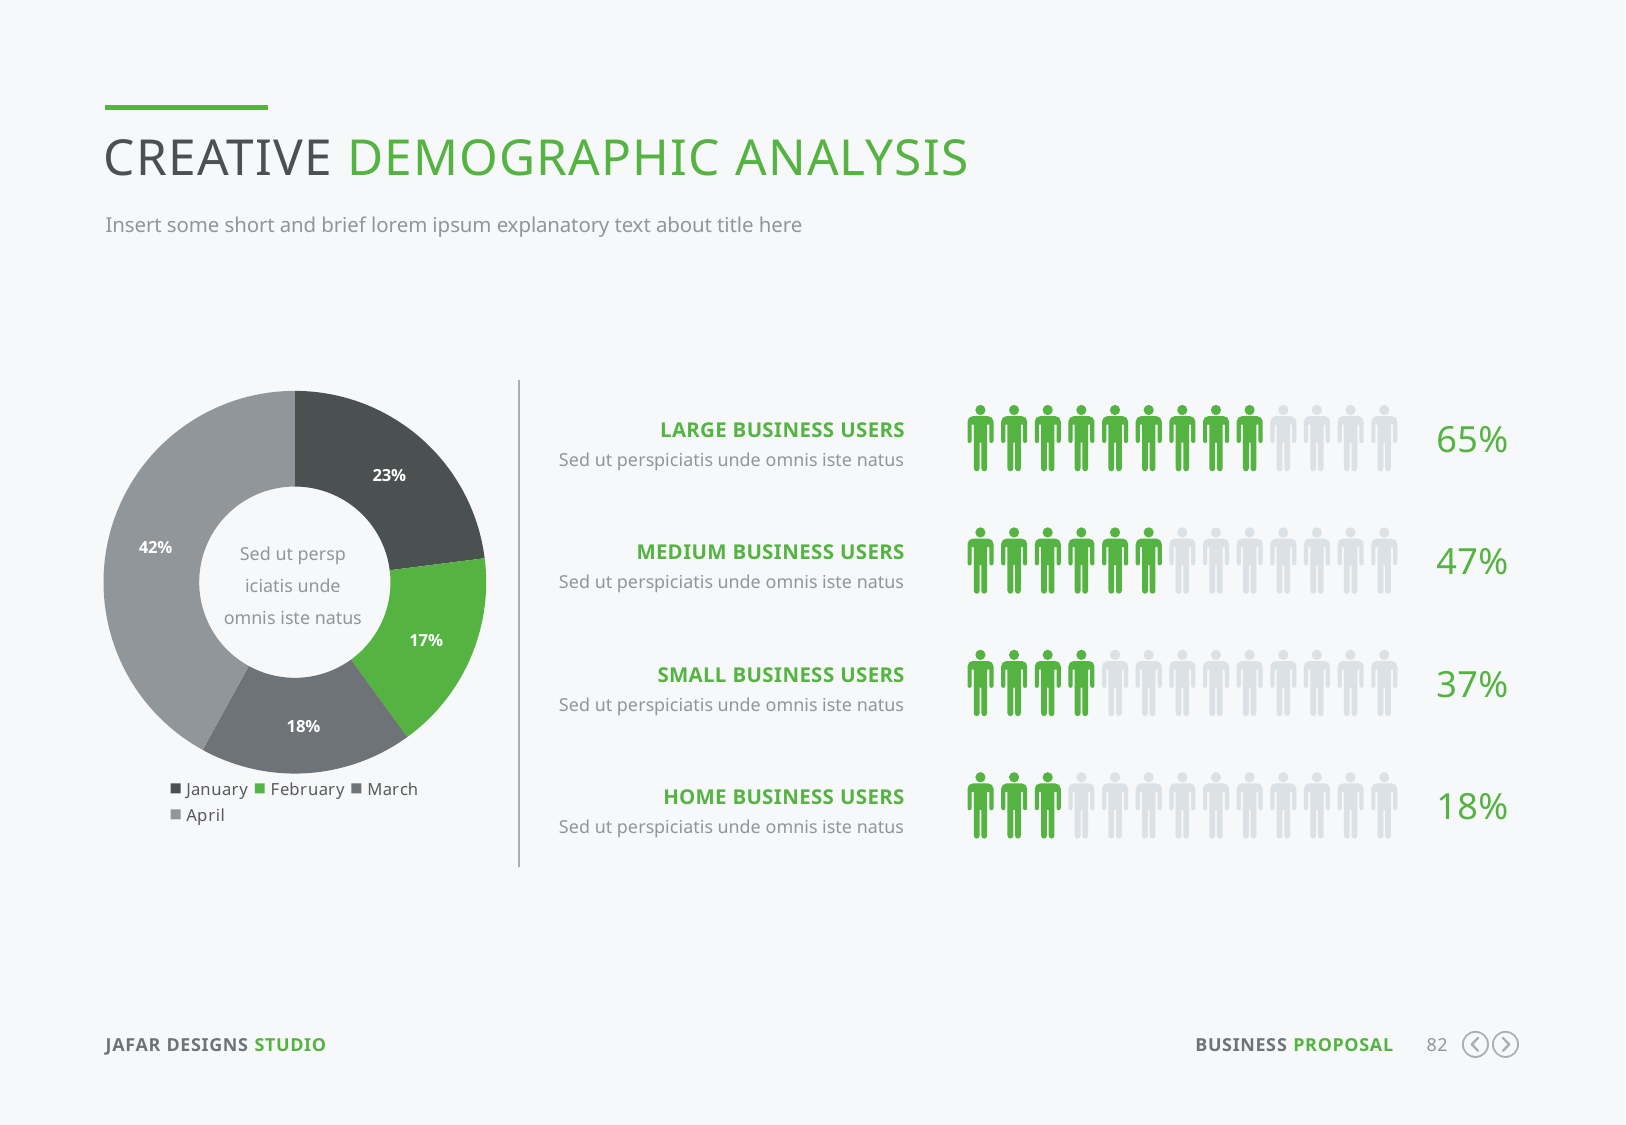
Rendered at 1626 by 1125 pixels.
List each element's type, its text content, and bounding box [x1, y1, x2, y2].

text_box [967, 527, 1398, 594]
text_box 37% [1436, 661, 1518, 705]
text_box 47% [1436, 538, 1518, 582]
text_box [553, 652, 905, 715]
text_box 18% [1436, 783, 1518, 827]
text_box 65% [1436, 416, 1518, 460]
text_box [553, 407, 905, 470]
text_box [553, 774, 905, 838]
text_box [967, 649, 1398, 717]
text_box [967, 404, 1398, 472]
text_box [967, 772, 1398, 839]
list Insert some short and brief lorem ipsum explanatory text about title here [105, 209, 1519, 241]
list Creative demographic analysis [103, 125, 1518, 187]
chart [70, 381, 520, 829]
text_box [553, 529, 905, 593]
